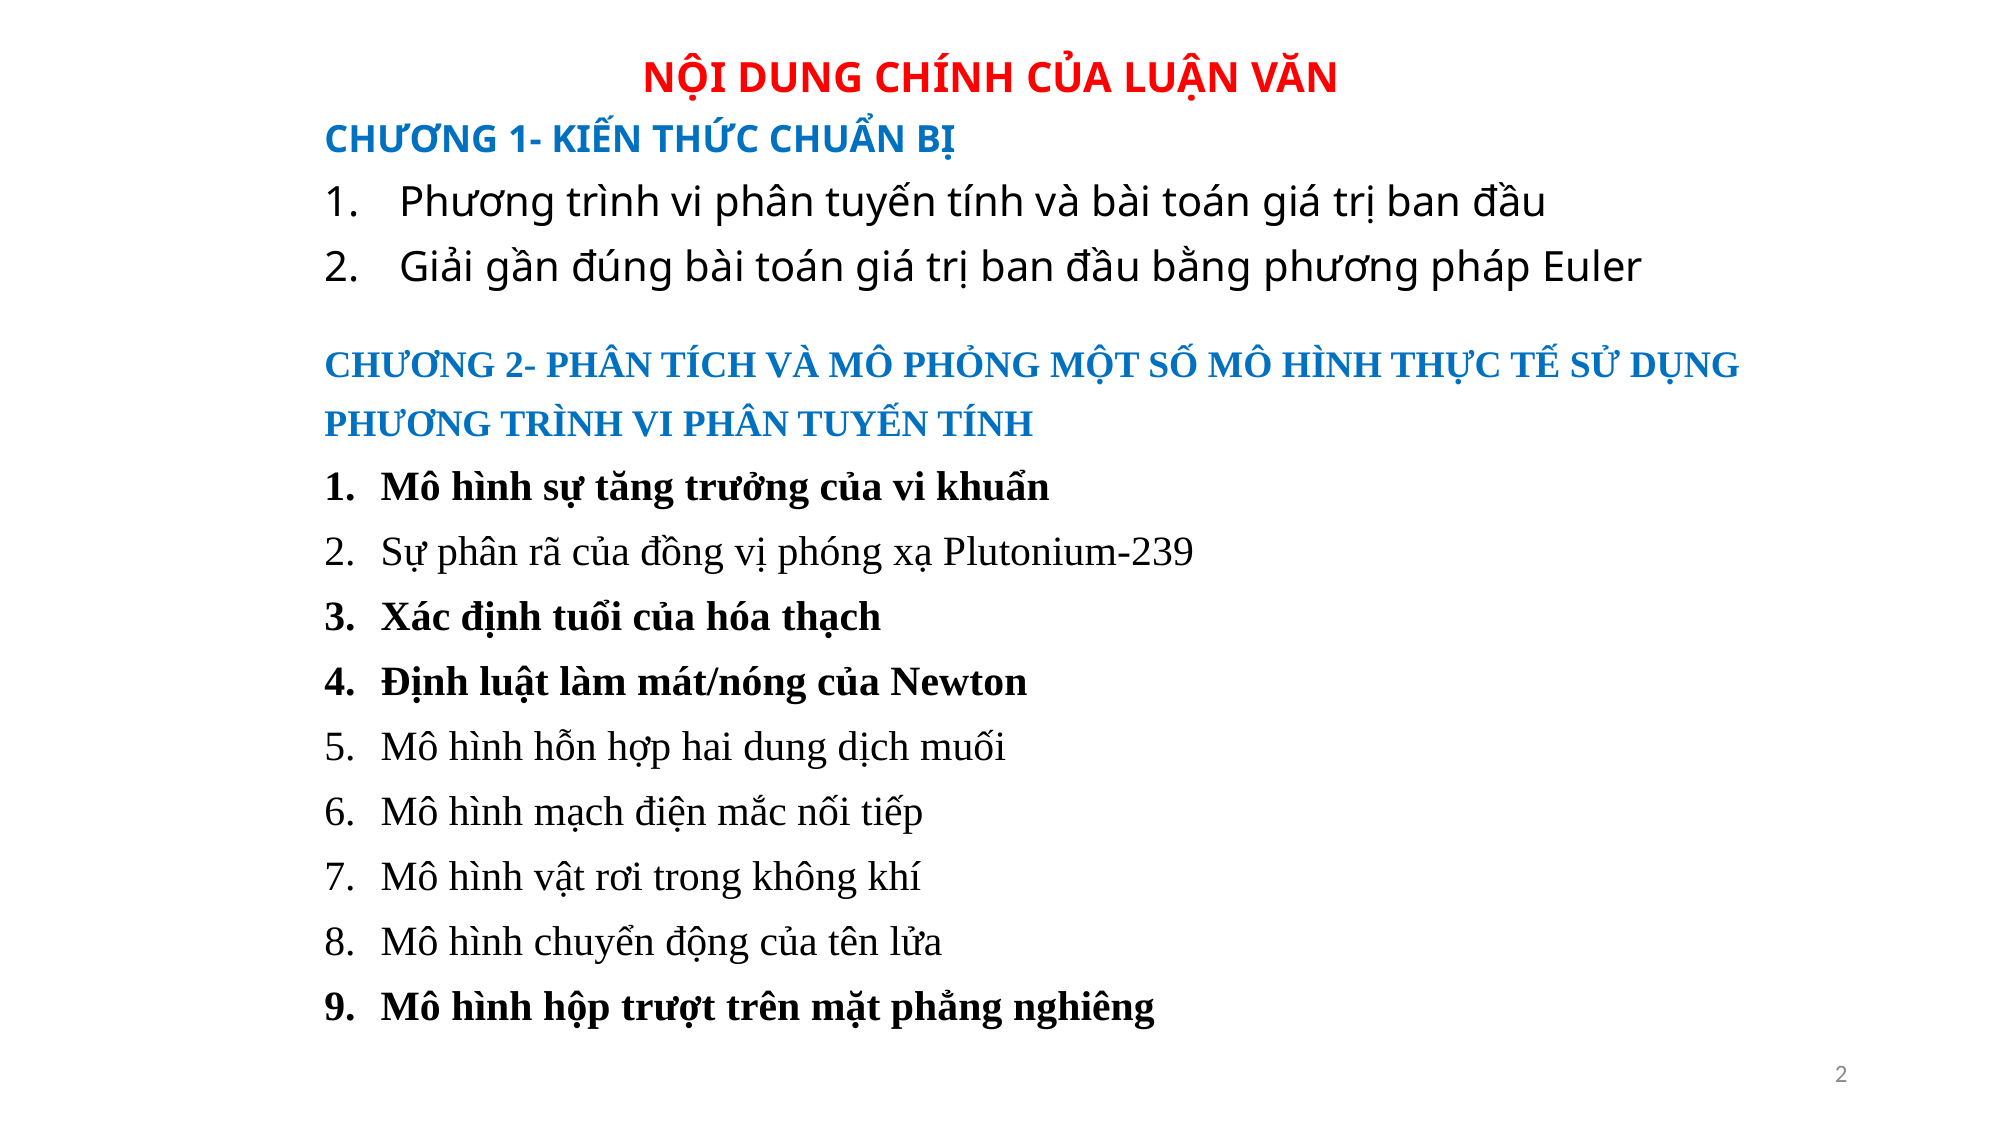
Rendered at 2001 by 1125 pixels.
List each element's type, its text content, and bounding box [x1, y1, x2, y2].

text_box CHƯƠNG 2- PHÂN TÍCH VÀ MÔ PHỎNG MỘT SỐ MÔ HÌNH THỰC TẾ SỬ DỤNG PHƯƠNG TRÌNH VI PHÂN TUYẾN TÍNH Mô hình sự tăng trưởng của vi khuẩn Sự phân rã của đồng vị phóng xạ Plutonium-239 Xác định tuổi của hóa thạch Định luật làm mát/nóng của Newton Mô hình hỗn hợp hai dung dịch muối Mô hình mạch điện mắc nối tiếp Mô hình vật rơi trong không khí Mô hình chuyển động của tên lửa Mô hình hộp trượt trên mặt phẳng nghiêng [309, 319, 1818, 1082]
slide_number 2 [1412, 1042, 1863, 1103]
text_box NỘI DUNG CHÍNH CỦA LUẬN VĂN CHƯƠNG 1- KIẾN THỨC CHUẨN BỊ Phương trình vi phân tuyến tính và bài toán giá trị ban đầu Giải gần đúng bài toán giá trị ban đầu bằng phương pháp Euler [309, 28, 1673, 298]
